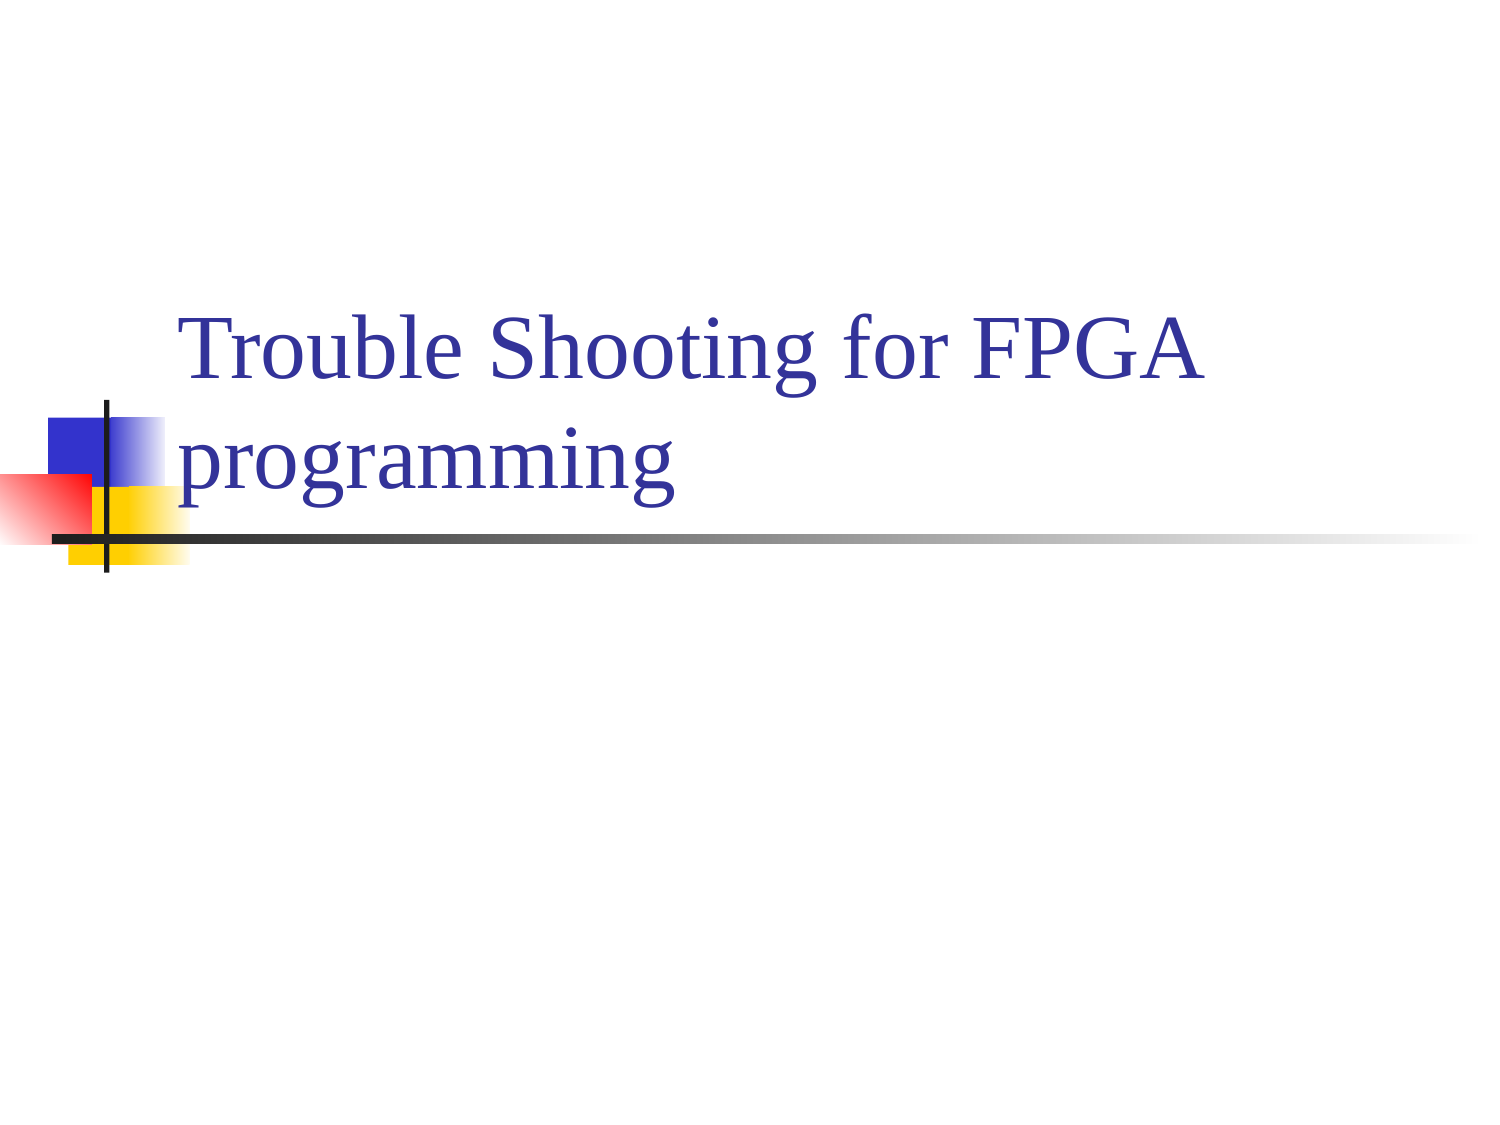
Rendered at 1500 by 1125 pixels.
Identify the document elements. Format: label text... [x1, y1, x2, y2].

title Trouble Shooting for FPGA programming [162, 275, 1438, 515]
